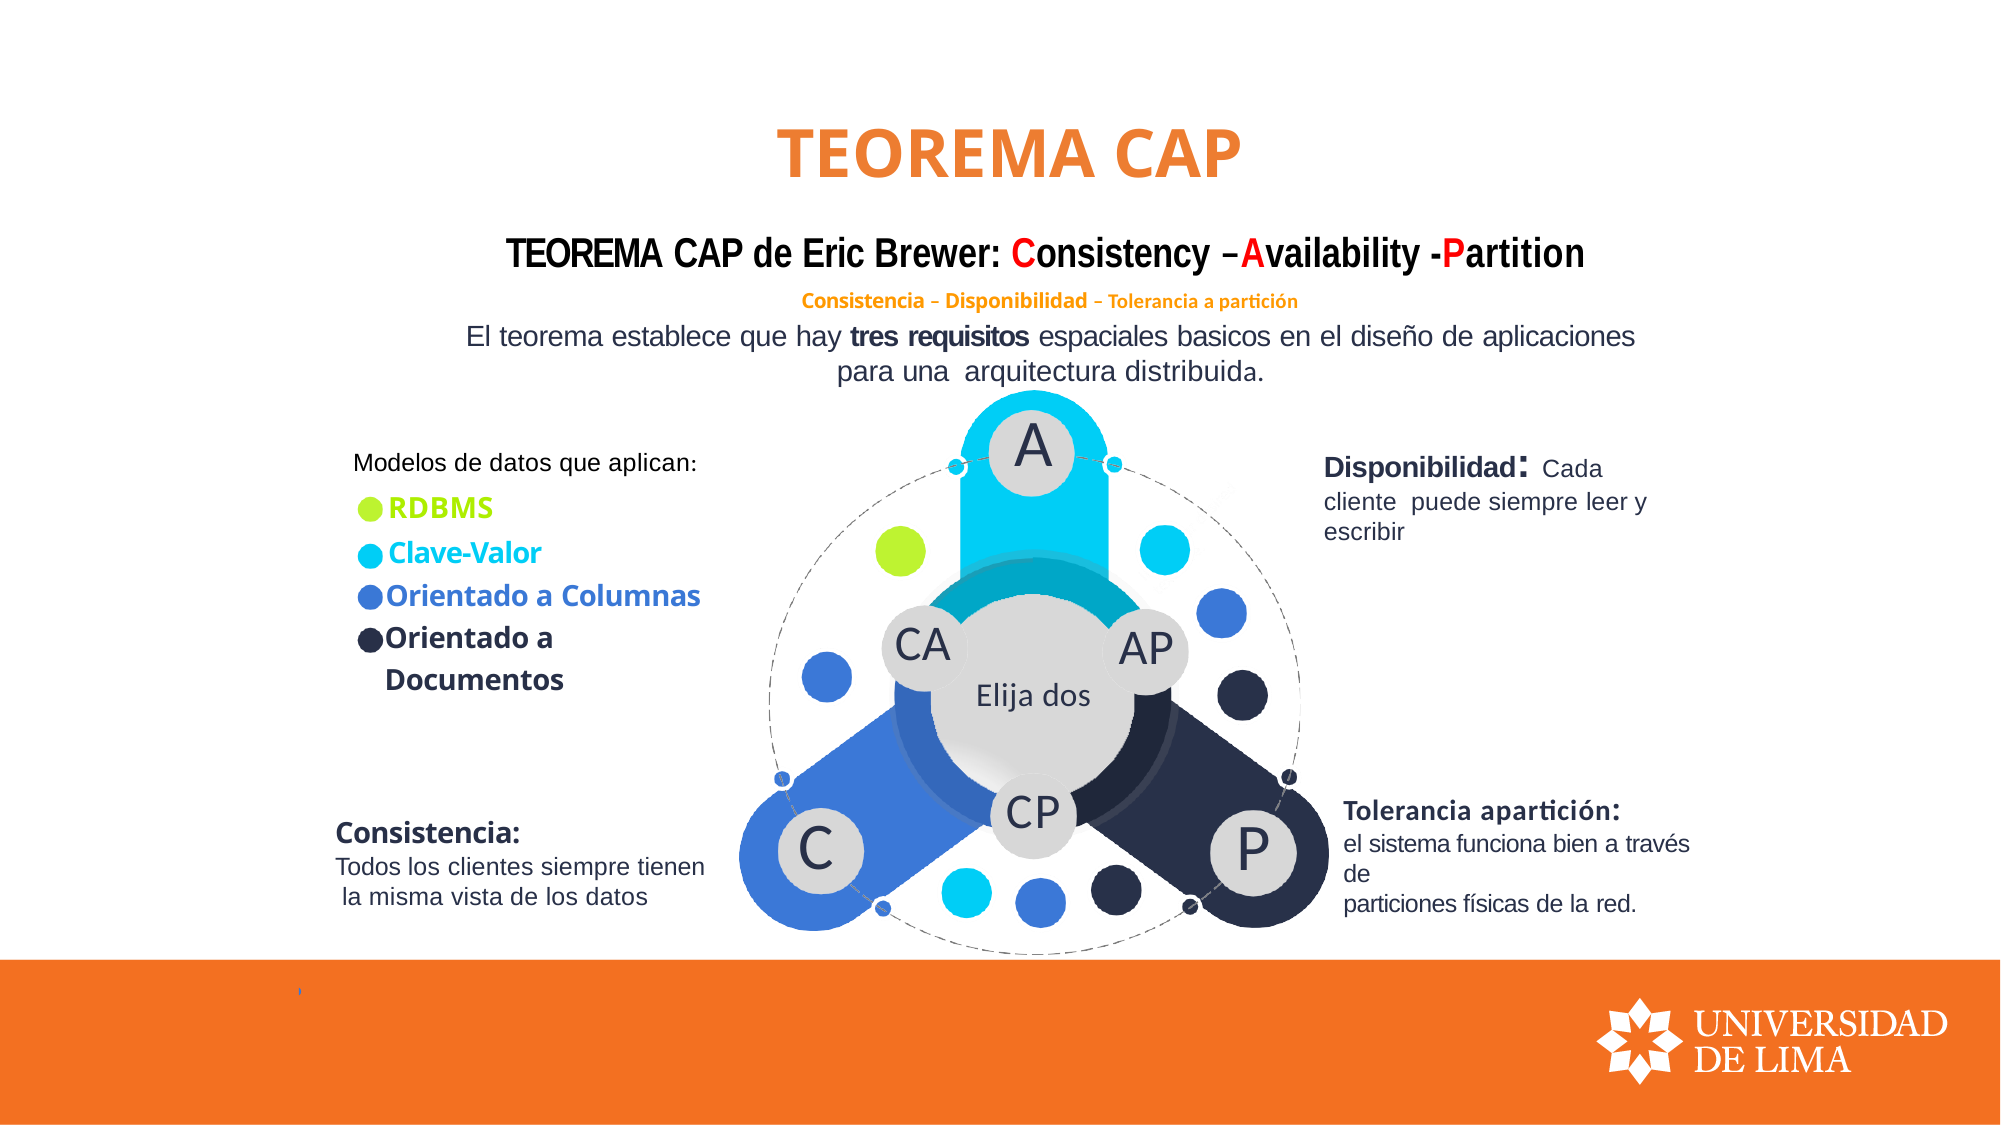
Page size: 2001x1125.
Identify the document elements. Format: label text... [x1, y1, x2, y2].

title TEOREMA CAP [84, 96, 1936, 216]
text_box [298, 198, 1722, 996]
picture [0, 0, 2001, 1125]
